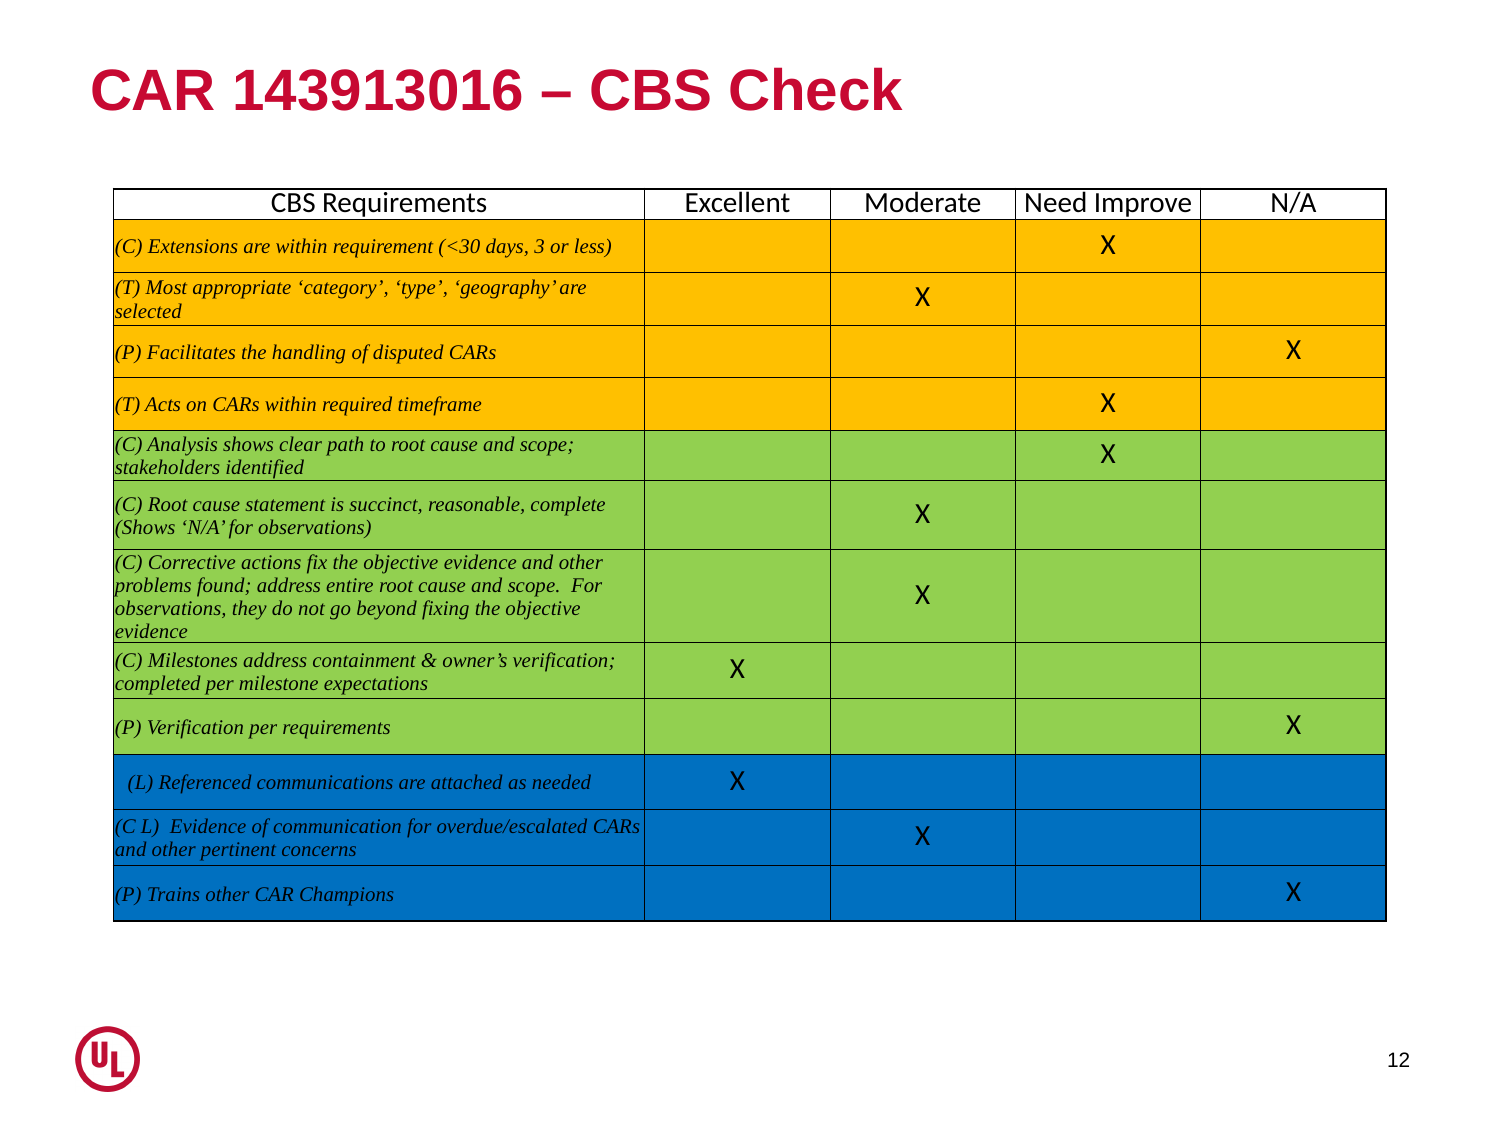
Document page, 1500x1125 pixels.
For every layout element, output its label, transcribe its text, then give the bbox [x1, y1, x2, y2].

table_cell (C) Root cause statement is succinct, reasonable, complete (Shows ‘N/A’ for observations) [114, 481, 644, 549]
table_cell [645, 431, 830, 480]
table_cell [1201, 220, 1385, 272]
table_cell (T) Acts on CARs within required timeframe [114, 378, 644, 430]
table_cell (C L) Evidence of communication for overdue/escalated CARs and other pertinent concerns [114, 810, 644, 865]
table_cell [1201, 378, 1385, 430]
table_cell [1016, 643, 1200, 698]
table_cell X [1201, 326, 1385, 377]
table_cell (T) Most appropriate ‘category’, ‘type’, ‘geography’ are selected [114, 273, 644, 325]
table_cell [1016, 810, 1200, 865]
table_header Need Improve [1016, 190, 1200, 219]
table_cell X [831, 810, 1015, 865]
table_cell (C) Corrective actions fix the objective evidence and other problems found; address entire root cause and scope. For observations, they do not go beyond fixing the objective evidence [114, 550, 644, 642]
table_cell [831, 378, 1015, 430]
table_cell [1016, 699, 1200, 754]
table_cell X [1016, 378, 1200, 430]
table_cell X [1201, 699, 1385, 754]
table_cell (C) Extensions are within requirement (<30 days, 3 or less) [114, 220, 644, 272]
table_cell (C) Milestones address containment & owner’s verification; completed per milestone expectations [114, 643, 644, 698]
table_cell [1201, 481, 1385, 549]
table_cell [1201, 643, 1385, 698]
table_cell X [645, 643, 830, 698]
table_cell (P) Facilitates the handling of disputed CARs [114, 326, 644, 377]
table_cell [645, 220, 830, 272]
table_cell [831, 326, 1015, 377]
slide_number 12 [1319, 1029, 1425, 1090]
table_cell (P) Trains other CAR Champions [114, 866, 644, 920]
table_header Moderate [831, 190, 1015, 219]
table_header Excellent [645, 190, 830, 219]
table_cell (P) Verification per requirements [114, 699, 644, 754]
table_cell [1016, 755, 1200, 809]
table_cell [645, 273, 830, 325]
table_cell X [831, 550, 1015, 642]
table_cell X [1016, 220, 1200, 272]
table_cell X [1016, 431, 1200, 480]
table_cell [1201, 273, 1385, 325]
table_cell [1201, 550, 1385, 642]
table_cell [645, 866, 830, 920]
table_cell (C) Analysis shows clear path to root cause and scope; stakeholders identified [114, 431, 644, 480]
table_cell [831, 699, 1015, 754]
table_cell [831, 866, 1015, 920]
table_cell [831, 220, 1015, 272]
picture [75, 1026, 140, 1092]
table_cell [1201, 755, 1385, 809]
table_cell [1016, 550, 1200, 642]
table_header N/A [1201, 190, 1385, 219]
table_header CBS Requirements [114, 190, 644, 219]
table_cell [1016, 481, 1200, 549]
table_cell X [1201, 866, 1385, 920]
table_cell [1016, 866, 1200, 920]
table_cell [645, 810, 830, 865]
table_cell [645, 699, 830, 754]
table_cell X [645, 755, 830, 809]
table_cell X [831, 481, 1015, 549]
table_cell [645, 550, 830, 642]
title CAR 143913016 – CBS Check [74, 44, 1426, 233]
table_cell [1201, 431, 1385, 480]
table_cell [645, 481, 830, 549]
table_cell (L) Referenced communications are attached as needed [114, 755, 644, 809]
table_cell [645, 326, 830, 377]
table_cell [1201, 810, 1385, 865]
table_cell [831, 755, 1015, 809]
table_cell [645, 378, 830, 430]
table_cell [1016, 273, 1200, 325]
table_cell [831, 431, 1015, 480]
table_cell [831, 643, 1015, 698]
table_cell X [831, 273, 1015, 325]
table_cell [1016, 326, 1200, 377]
